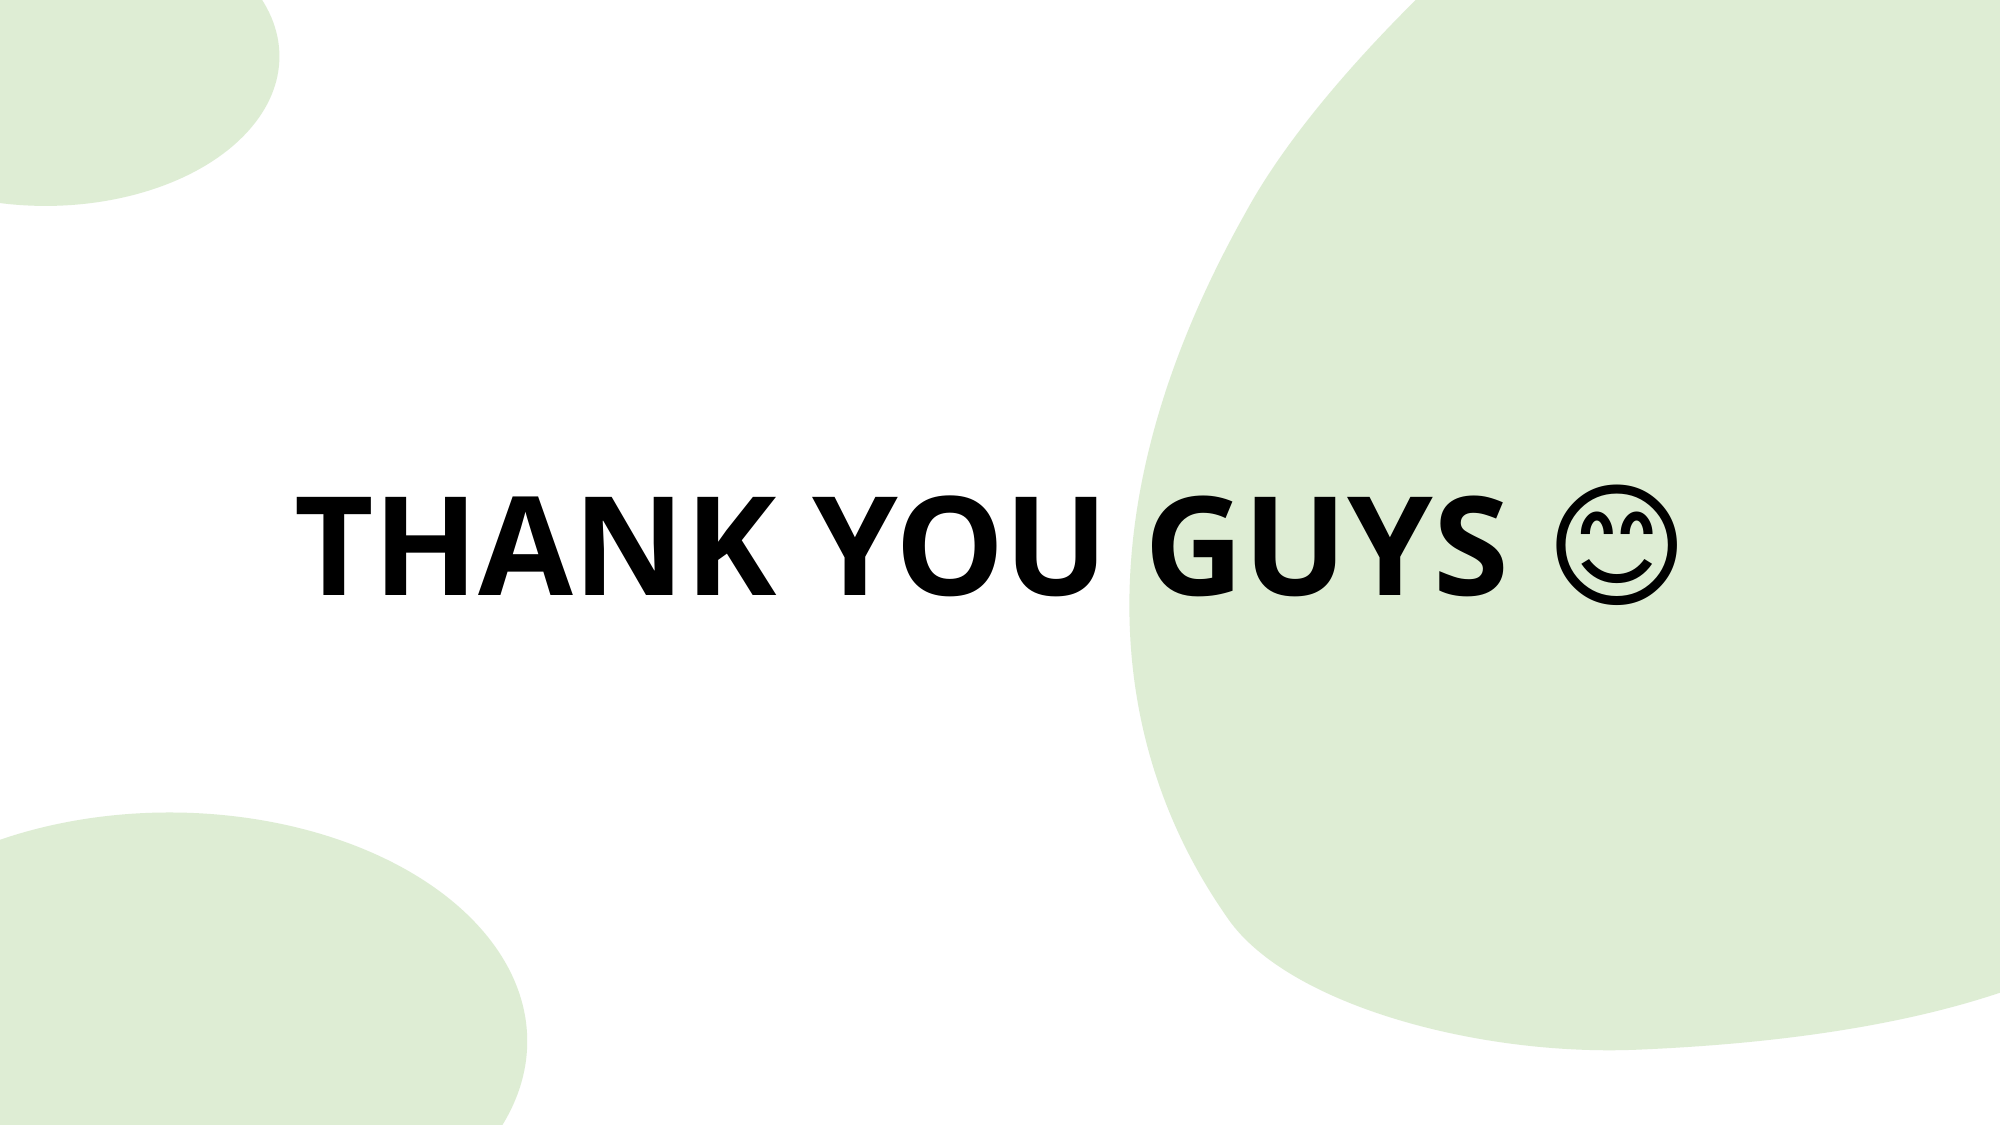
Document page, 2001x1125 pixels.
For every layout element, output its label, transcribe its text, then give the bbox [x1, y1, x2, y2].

text_box THANK YOU GUYS 😊 [279, 450, 1770, 631]
text_box [0, 812, 528, 1125]
text_box [1129, 0, 2000, 1051]
text_box [0, 0, 280, 206]
